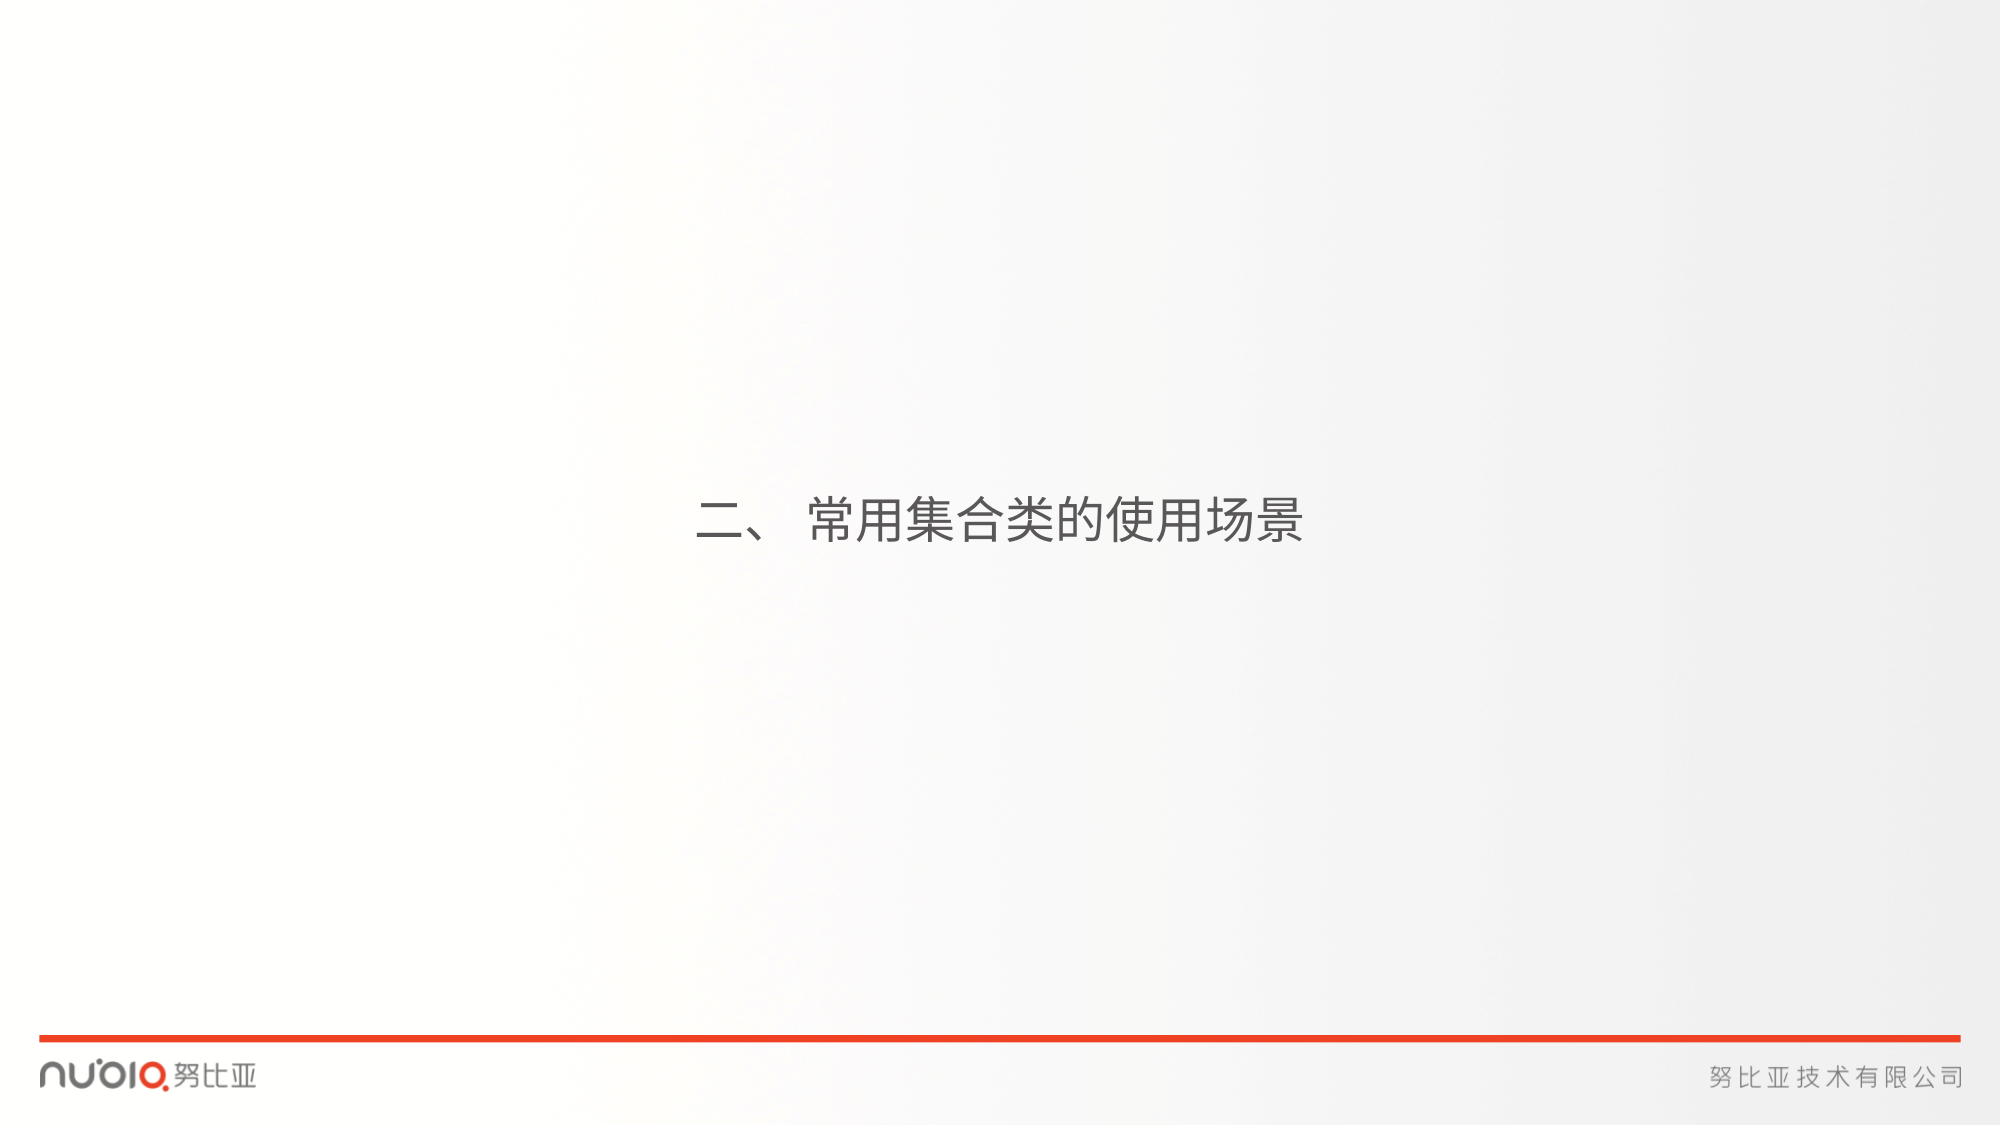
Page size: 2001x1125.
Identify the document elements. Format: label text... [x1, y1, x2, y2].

picture [0, 0, 2000, 1125]
text_box 二、 常用集合类的使用场景 [350, 184, 1650, 705]
